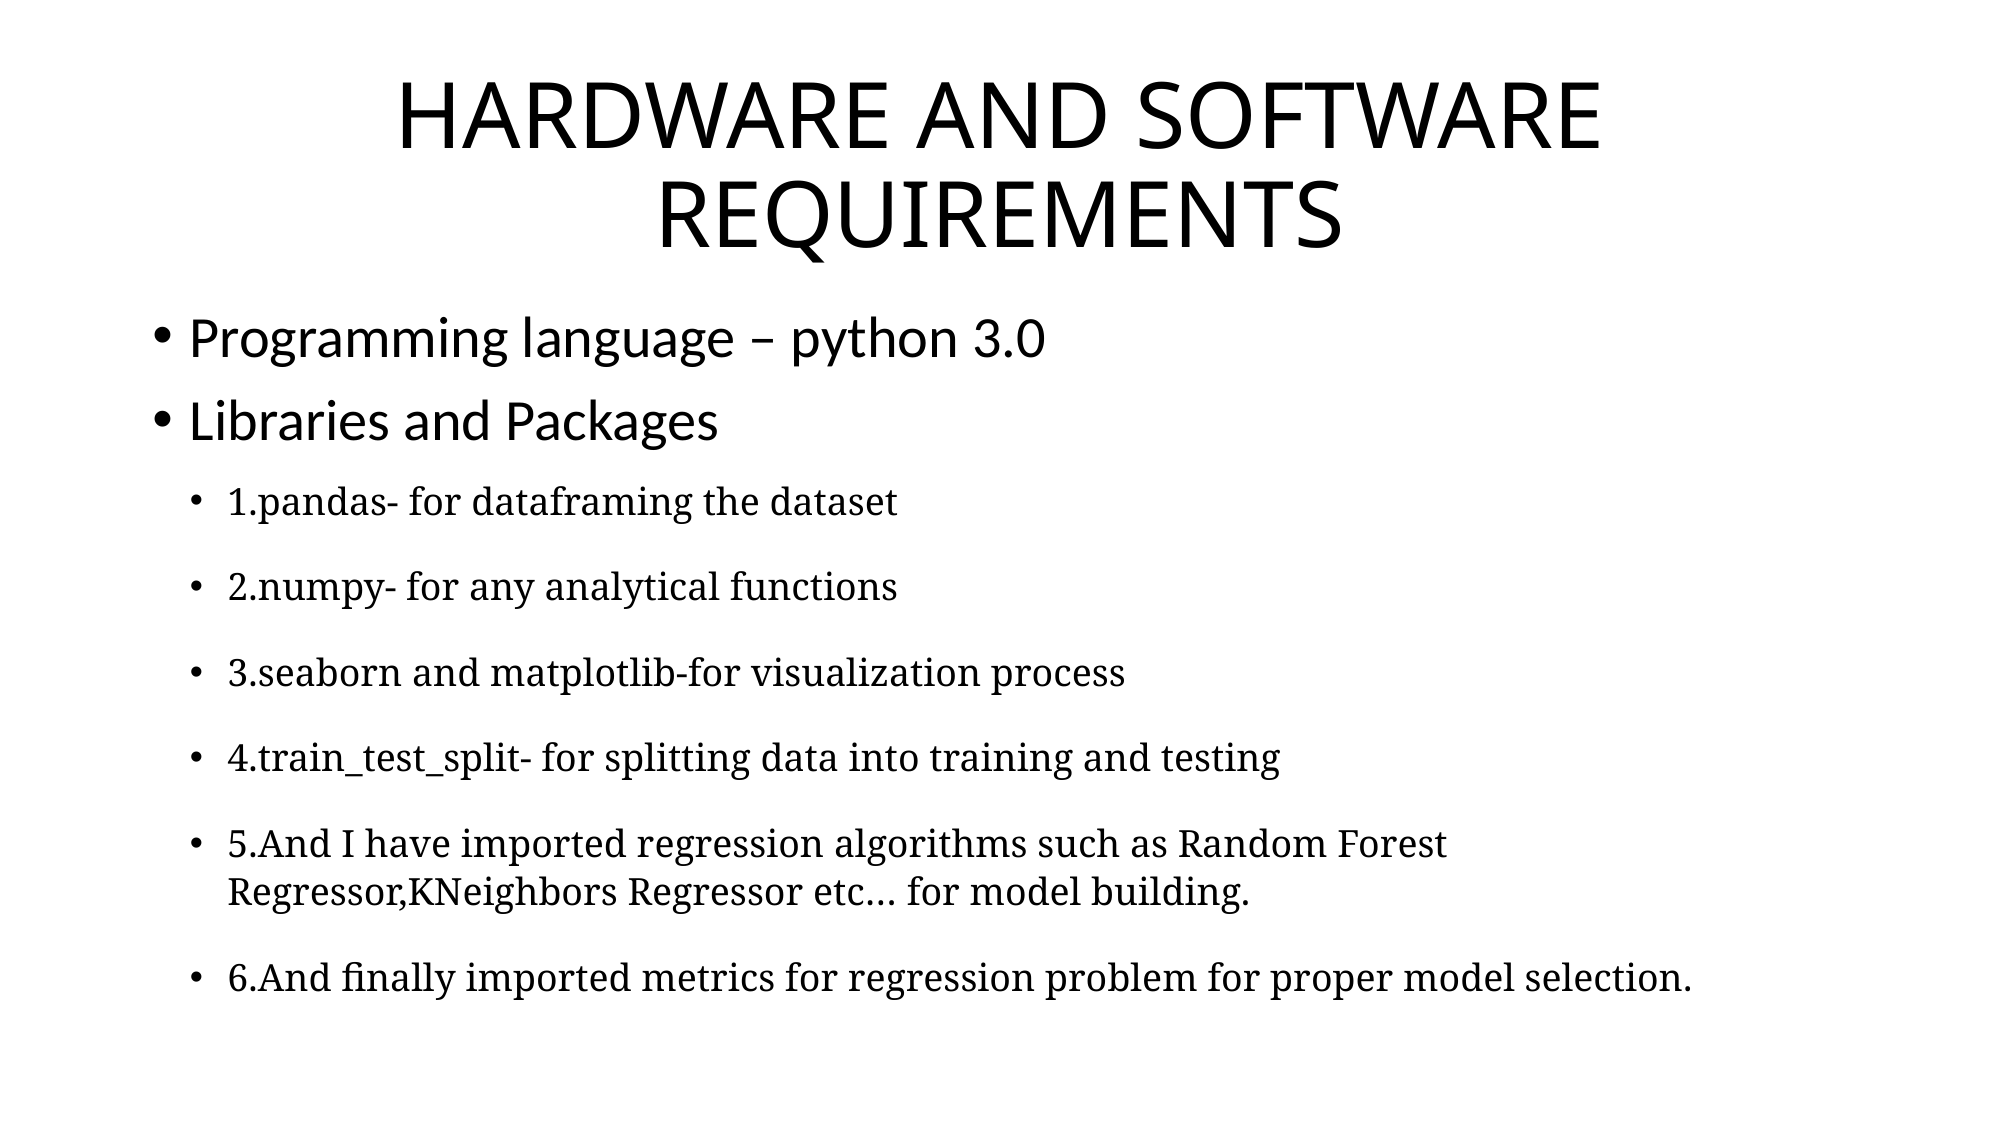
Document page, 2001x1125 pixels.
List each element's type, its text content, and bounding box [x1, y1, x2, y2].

title HARDWARE AND SOFTWARE REQUIREMENTS [137, 59, 1863, 278]
list Programming language – python 3.0 Libraries and Packages 1.pandas- for dataframing the dataset 2.numpy- for any analytical functions 3.seaborn and matplotlib-for visualization process 4.train_test_split- for splitting data into training and testing 5.And I have imported regression algorithms such as Random Forest Regressor,KNeighbors Regressor etc… for model building. 6.And finally imported metrics for regression problem for proper model selection. [137, 299, 1863, 1014]
